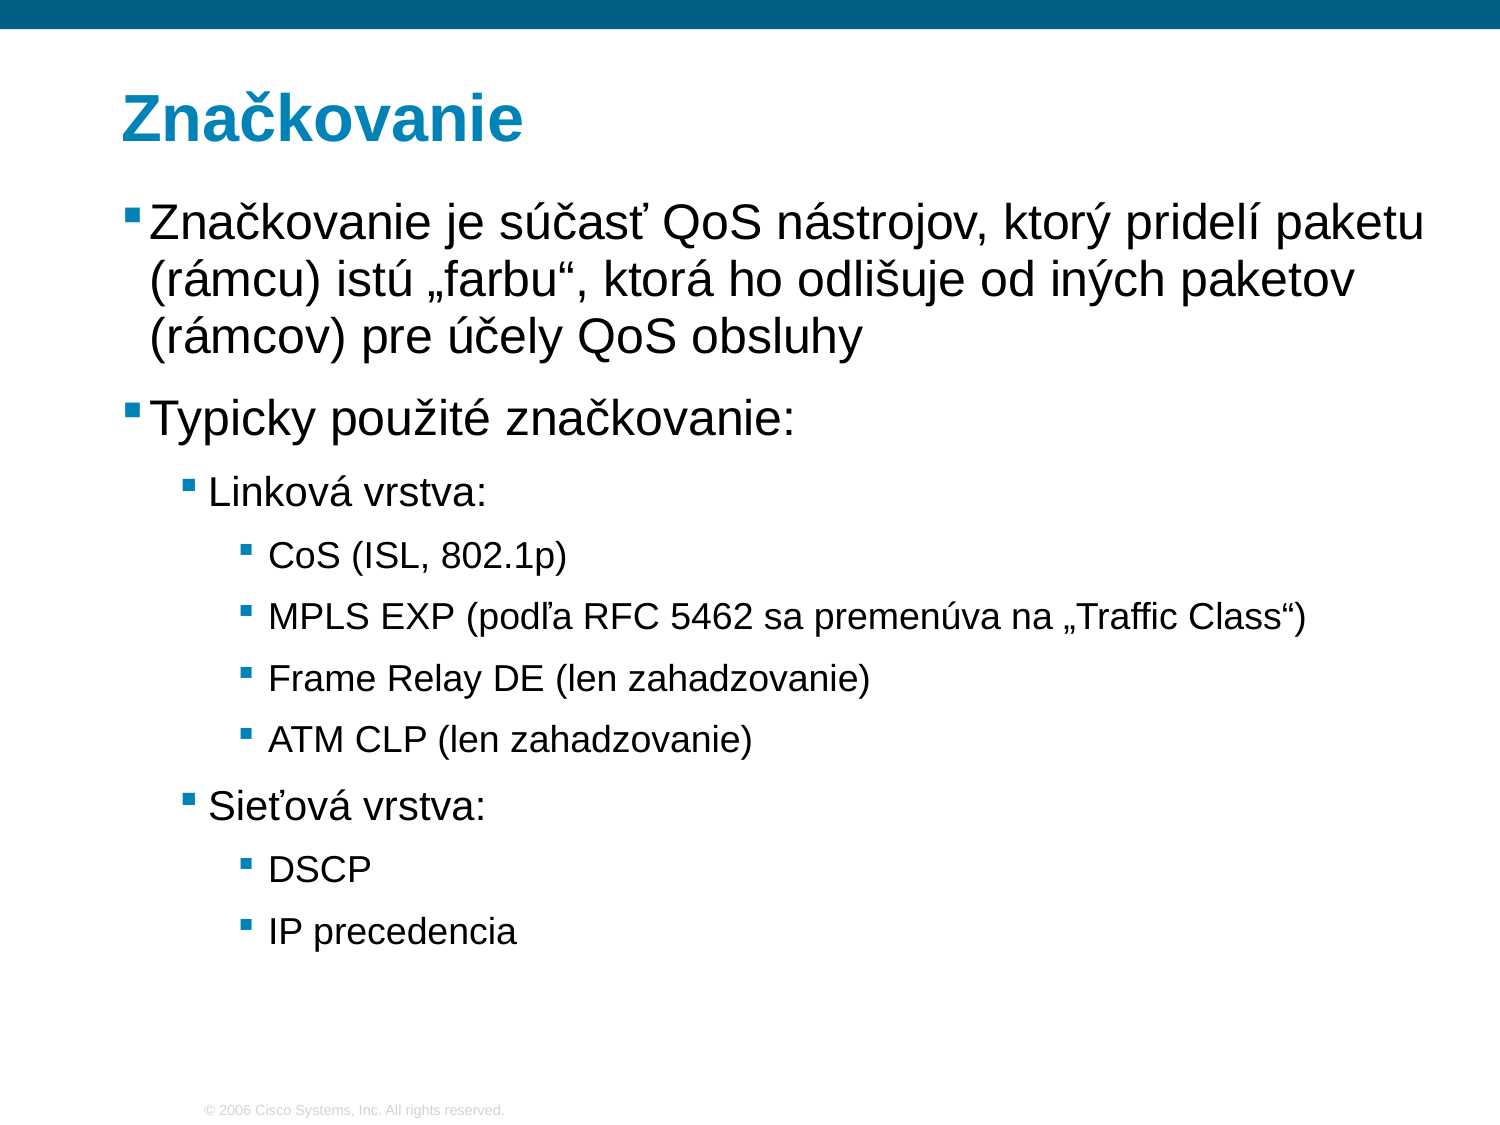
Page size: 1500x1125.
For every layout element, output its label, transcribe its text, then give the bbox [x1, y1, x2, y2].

list Značkovanie je súčasť QoS nástrojov, ktorý pridelí paketu (rámcu) istú „farbu“, ktorá ho odlišuje od iných paketov (rámcov) pre účely QoS obsluhy Typicky použité značkovanie: Linková vrstva: CoS (ISL, 802.1p) MPLS EXP (podľa RFC 5462 sa premenúva na „Traffic Class“) Frame Relay DE (len zahadzovanie) ATM CLP (len zahadzovanie) Sieťová vrstva: DSCP IP precedencia [107, 187, 1447, 1075]
title Značkovanie [107, 50, 1444, 163]
